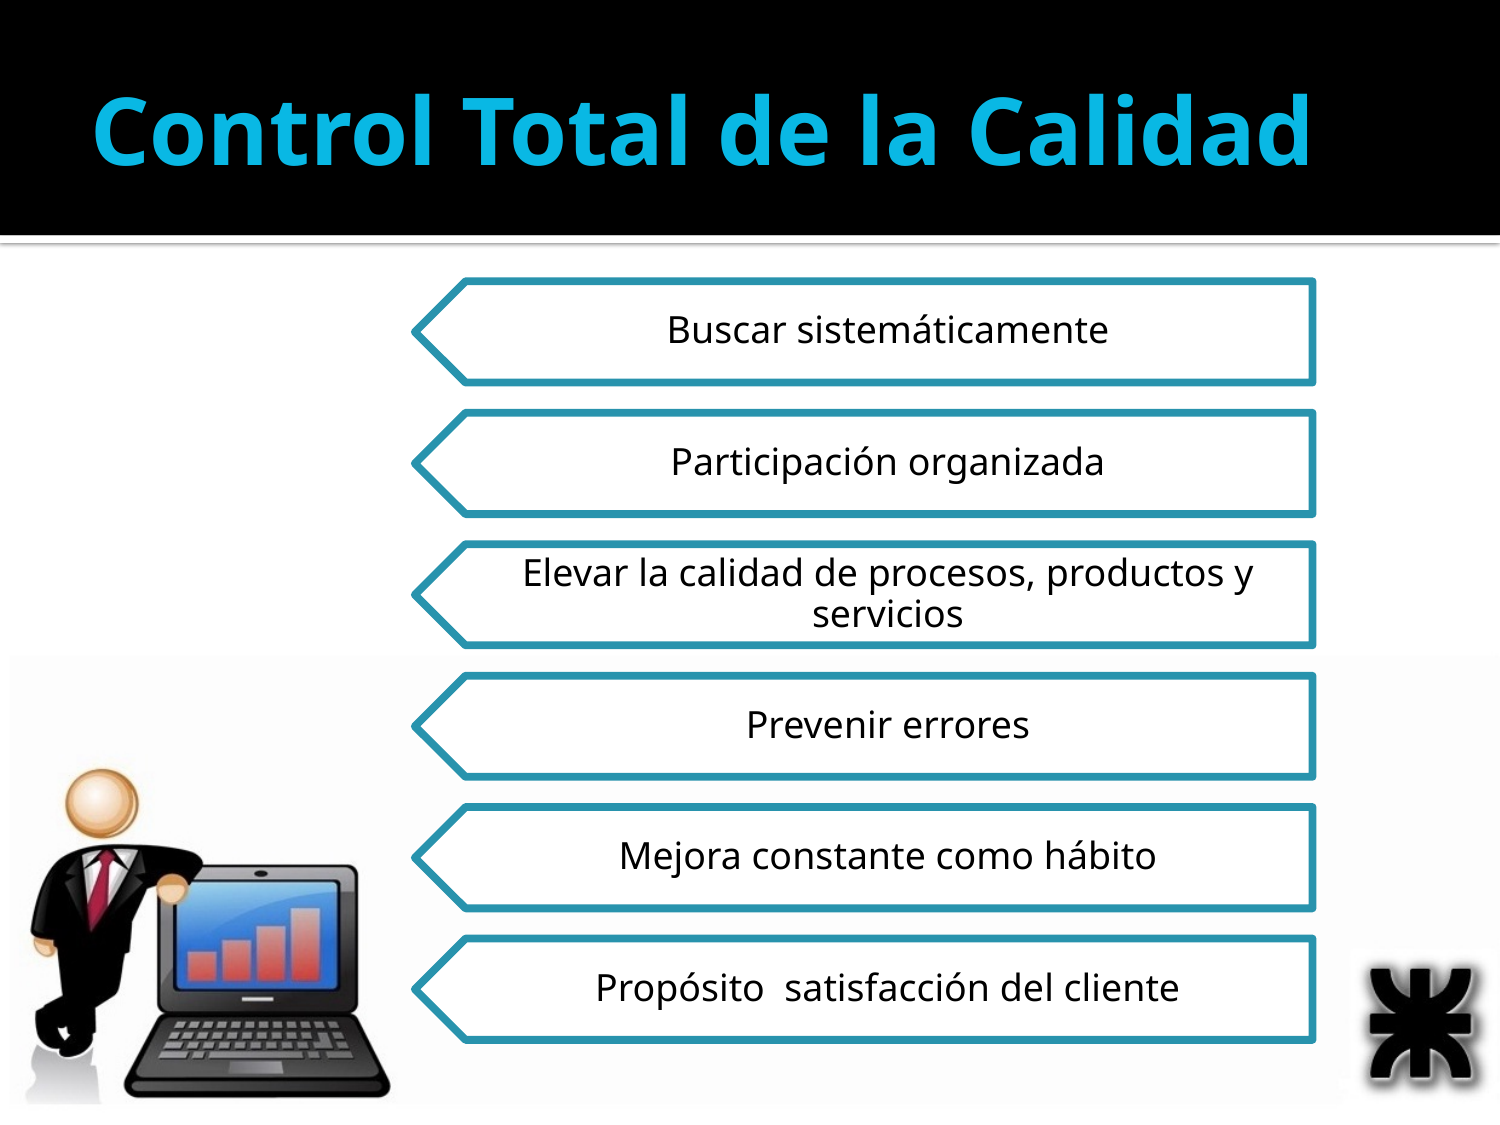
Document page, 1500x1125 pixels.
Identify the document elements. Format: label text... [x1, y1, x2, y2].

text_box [414, 412, 1313, 514]
title Control Total de la Calidad [75, 25, 1425, 231]
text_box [414, 675, 1313, 777]
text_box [414, 938, 1313, 1040]
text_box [414, 807, 1313, 909]
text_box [414, 281, 1313, 383]
picture [0, 243, 1500, 1125]
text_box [414, 544, 1313, 646]
